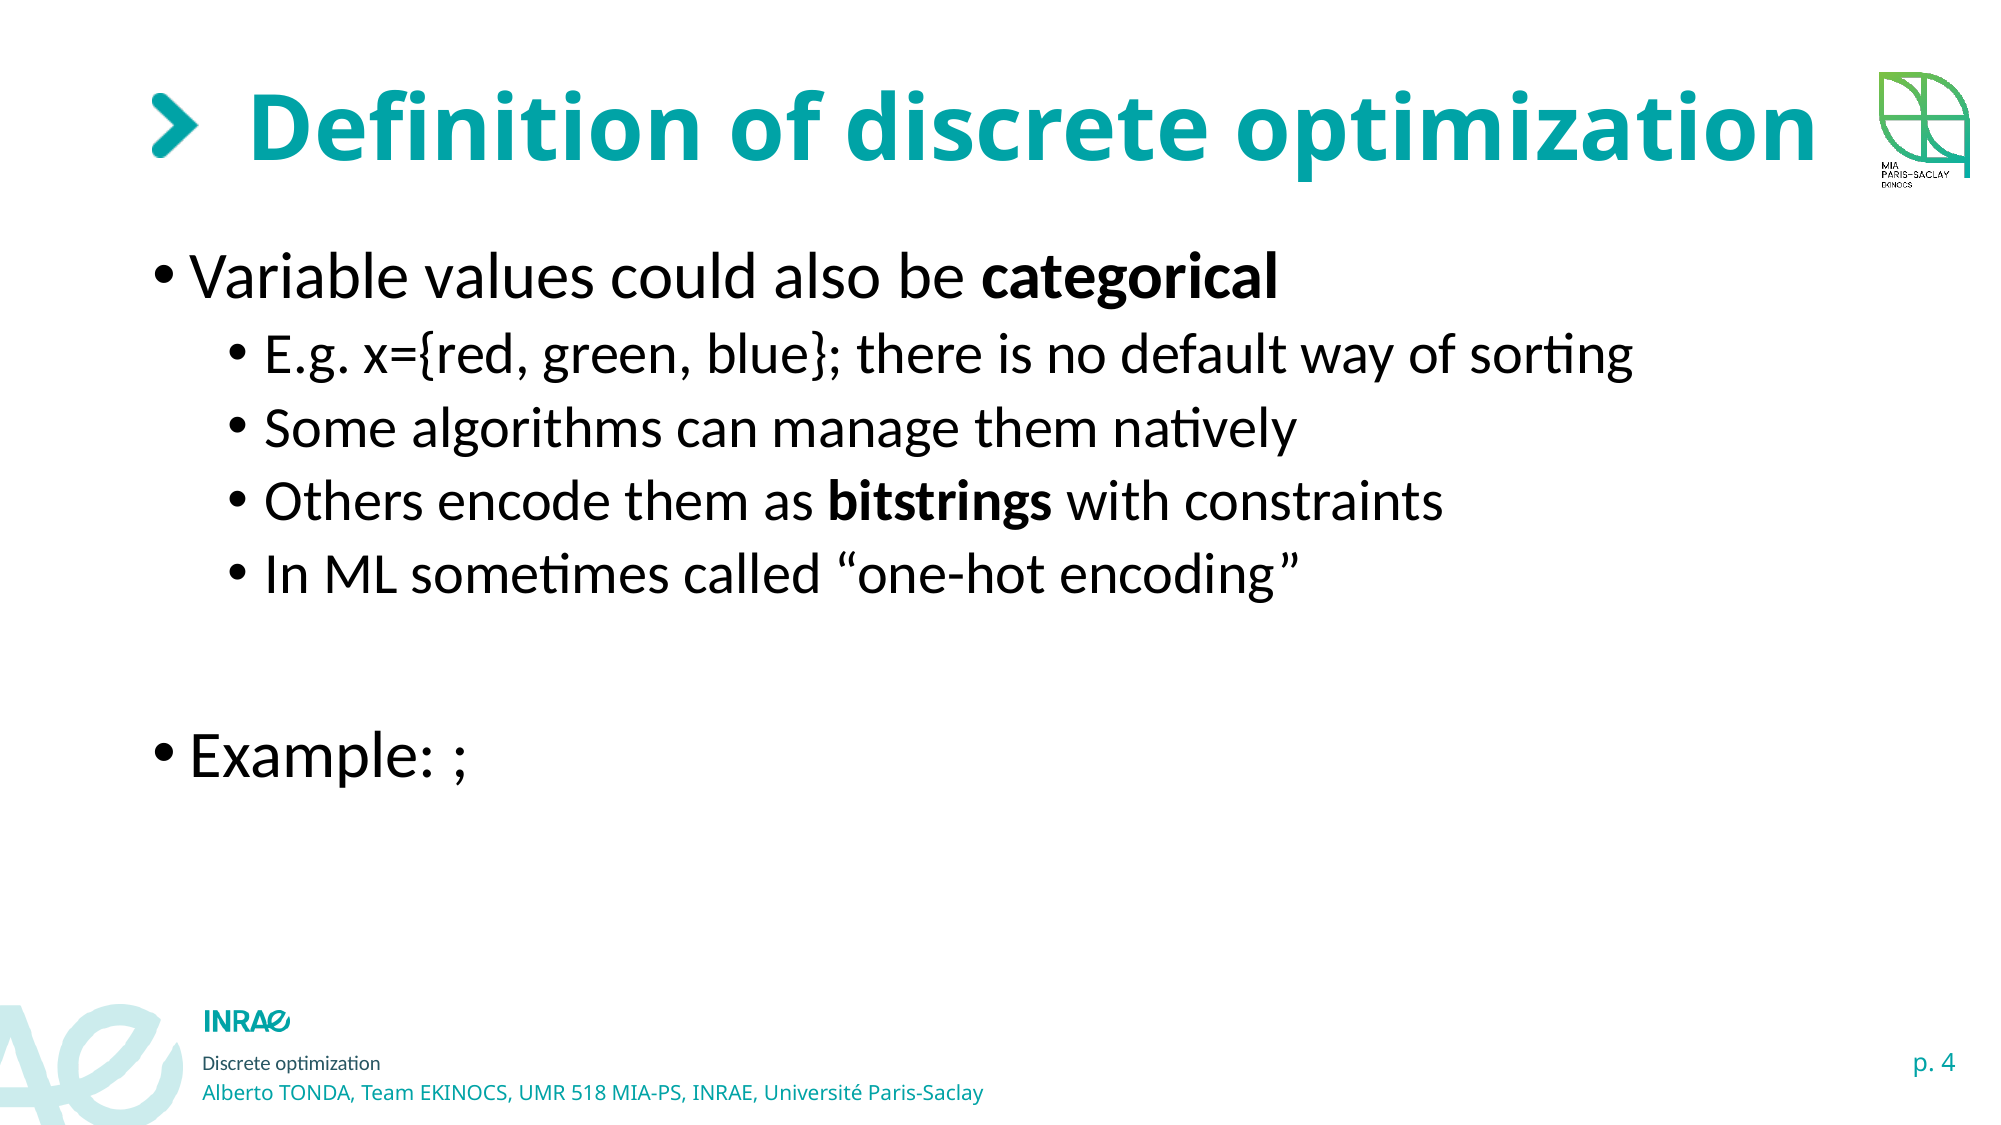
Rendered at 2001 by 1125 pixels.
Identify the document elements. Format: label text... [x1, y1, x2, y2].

picture [152, 93, 200, 158]
picture [0, 996, 329, 1125]
picture [1862, 54, 1986, 205]
title Definition of discrete optimization [137, 59, 1863, 203]
